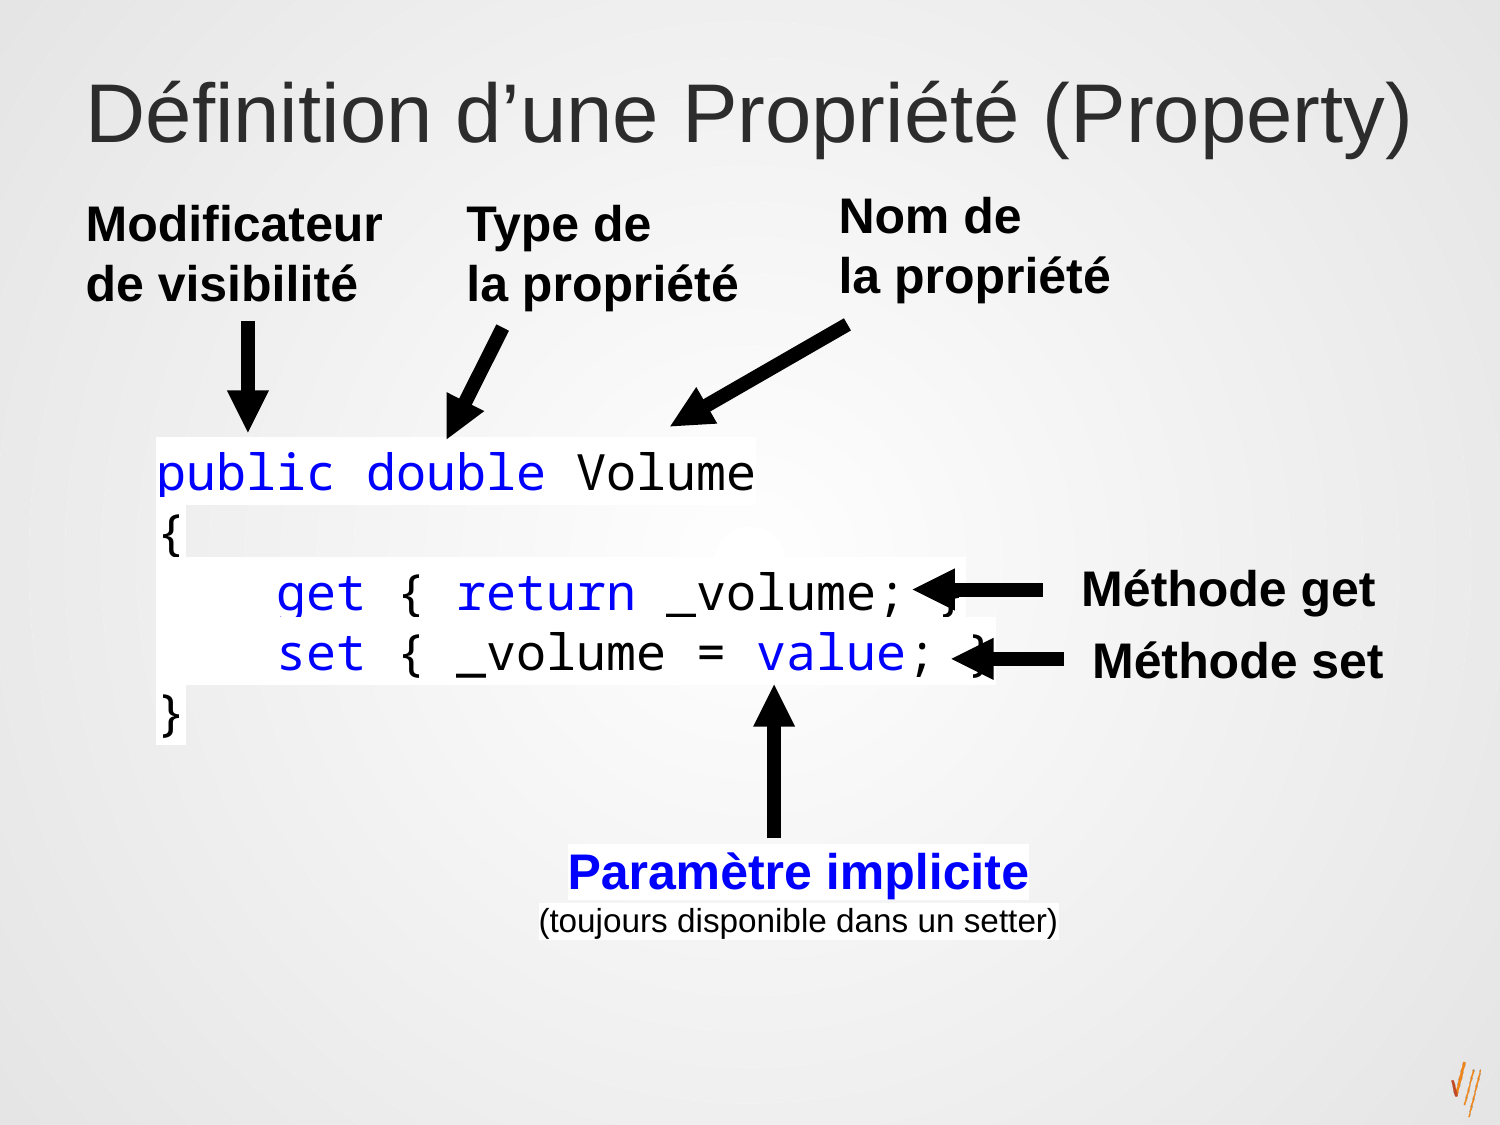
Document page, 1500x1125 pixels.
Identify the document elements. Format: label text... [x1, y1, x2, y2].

text_box public double Volume { get { return _volume; } set { _volume = value; } } [141, 433, 1146, 749]
text_box Paramètre implicite (toujours disponible dans un setter) [519, 832, 1078, 947]
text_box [446, 327, 503, 440]
text_box Nom de la propriété [823, 176, 1170, 311]
title Définition d’une Propriété (Property) [64, 30, 1436, 180]
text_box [669, 324, 848, 427]
text_box Modificateur de visibilité [70, 184, 451, 320]
text_box Méthode set [1077, 620, 1409, 696]
text_box Type de la propriété [451, 184, 768, 320]
picture [1435, 1058, 1498, 1121]
text_box Méthode get [1066, 549, 1398, 624]
